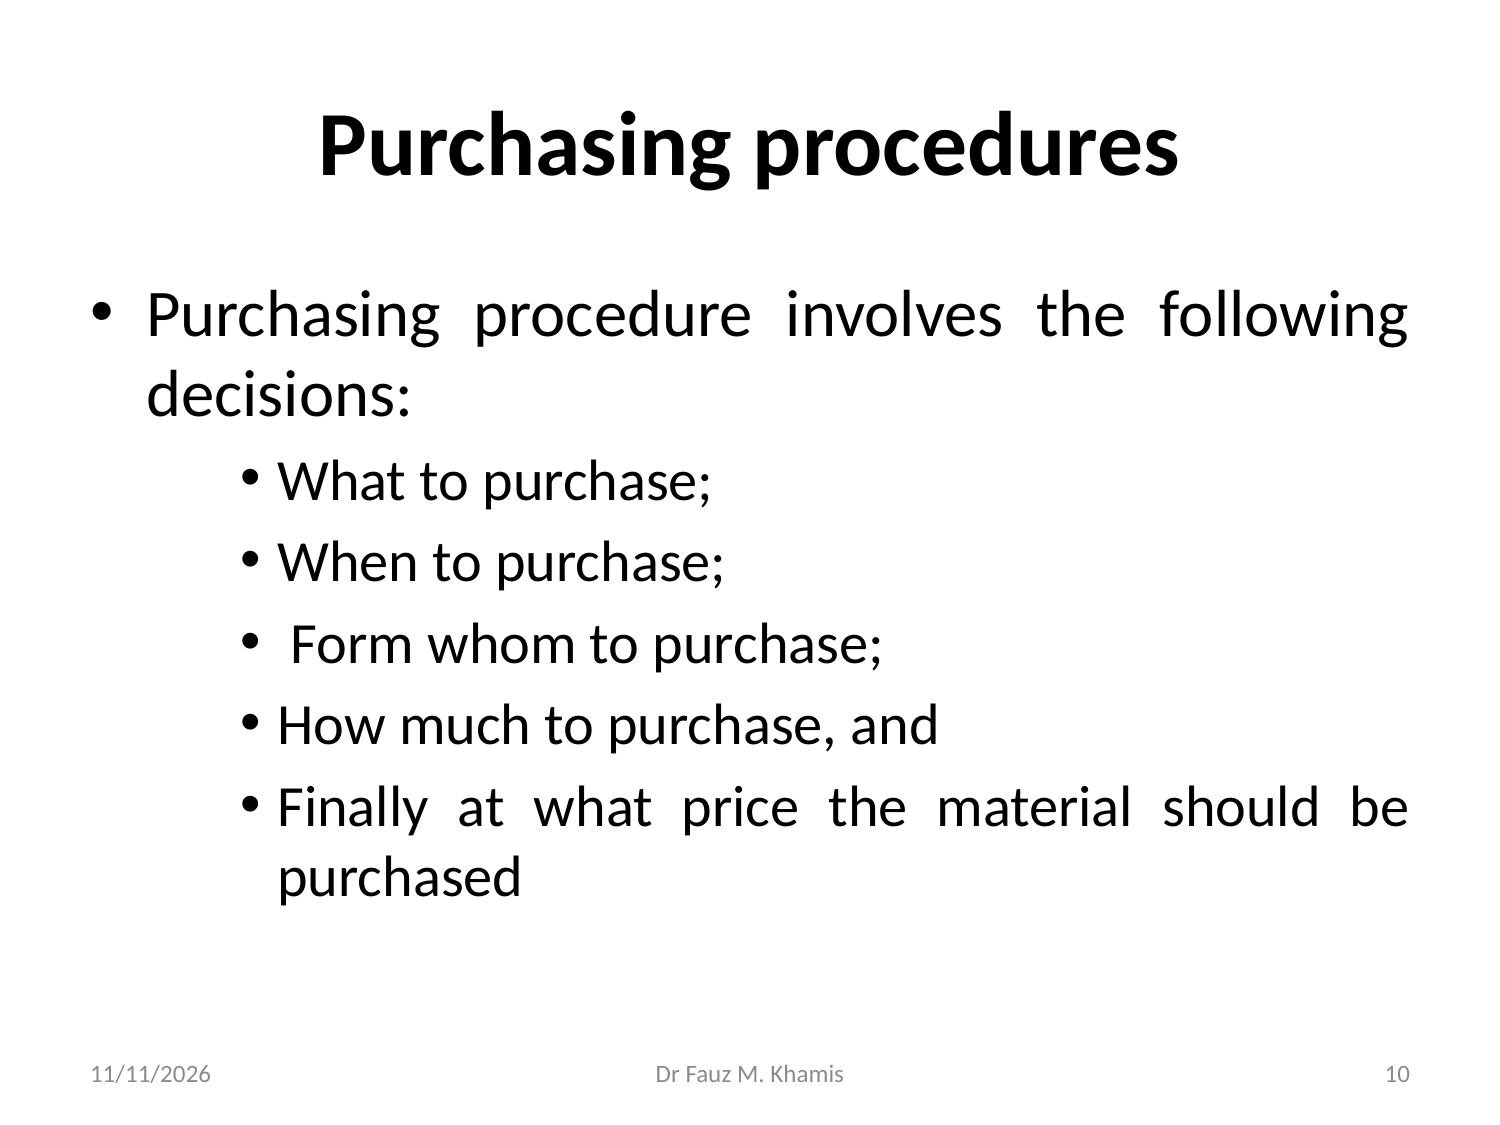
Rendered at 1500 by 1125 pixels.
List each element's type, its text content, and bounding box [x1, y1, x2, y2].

title Purchasing procedures [75, 45, 1425, 233]
slide_number 10 [1074, 1042, 1425, 1103]
footer Dr Fauz M. Khamis [512, 1042, 988, 1103]
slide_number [75, 1042, 425, 1103]
list Purchasing procedure involves the following decisions: What to purchase; When to purchase; Form whom to purchase; How much to purchase, and Finally at what price the material should be purchased [75, 262, 1425, 1005]
